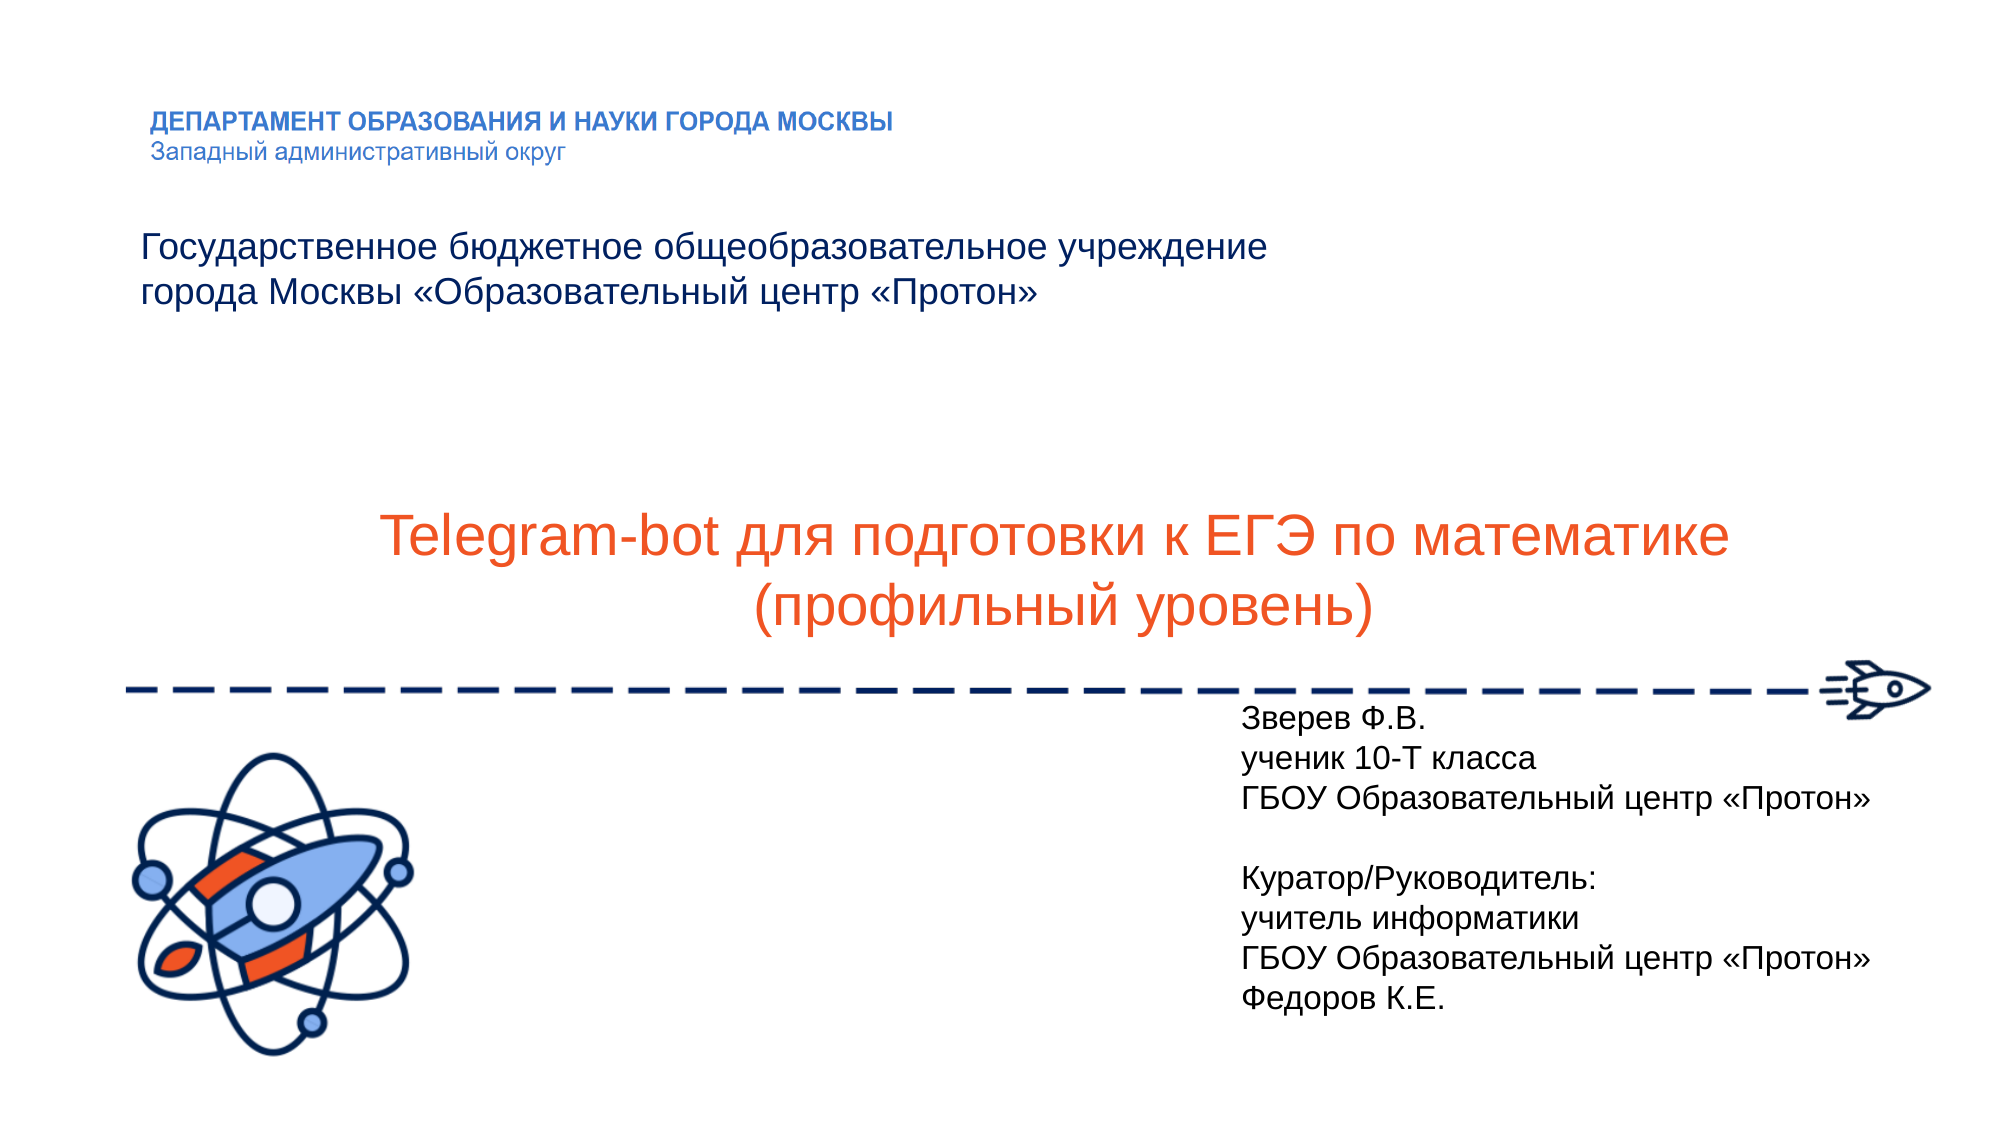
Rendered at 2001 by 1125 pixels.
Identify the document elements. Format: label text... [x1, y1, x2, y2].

text_box Государственное бюджетное общеобразовательное учреждение города Москвы «Образовательный центр «Протон» [125, 214, 1470, 319]
picture [125, 0, 1048, 178]
text_box Telegram-bot для подготовки к ЕГЭ по математике (профильный уровень) [364, 489, 1764, 643]
text_box Зверев Ф.В. ученик 10-Т класса ГБОУ Образовательный центр «Протон» Куратор/Руководитель: учитель информатики ГБОУ Образовательный центр «Протон» Федоров К.Е. [1226, 689, 1975, 1064]
picture [42, 645, 1940, 1085]
